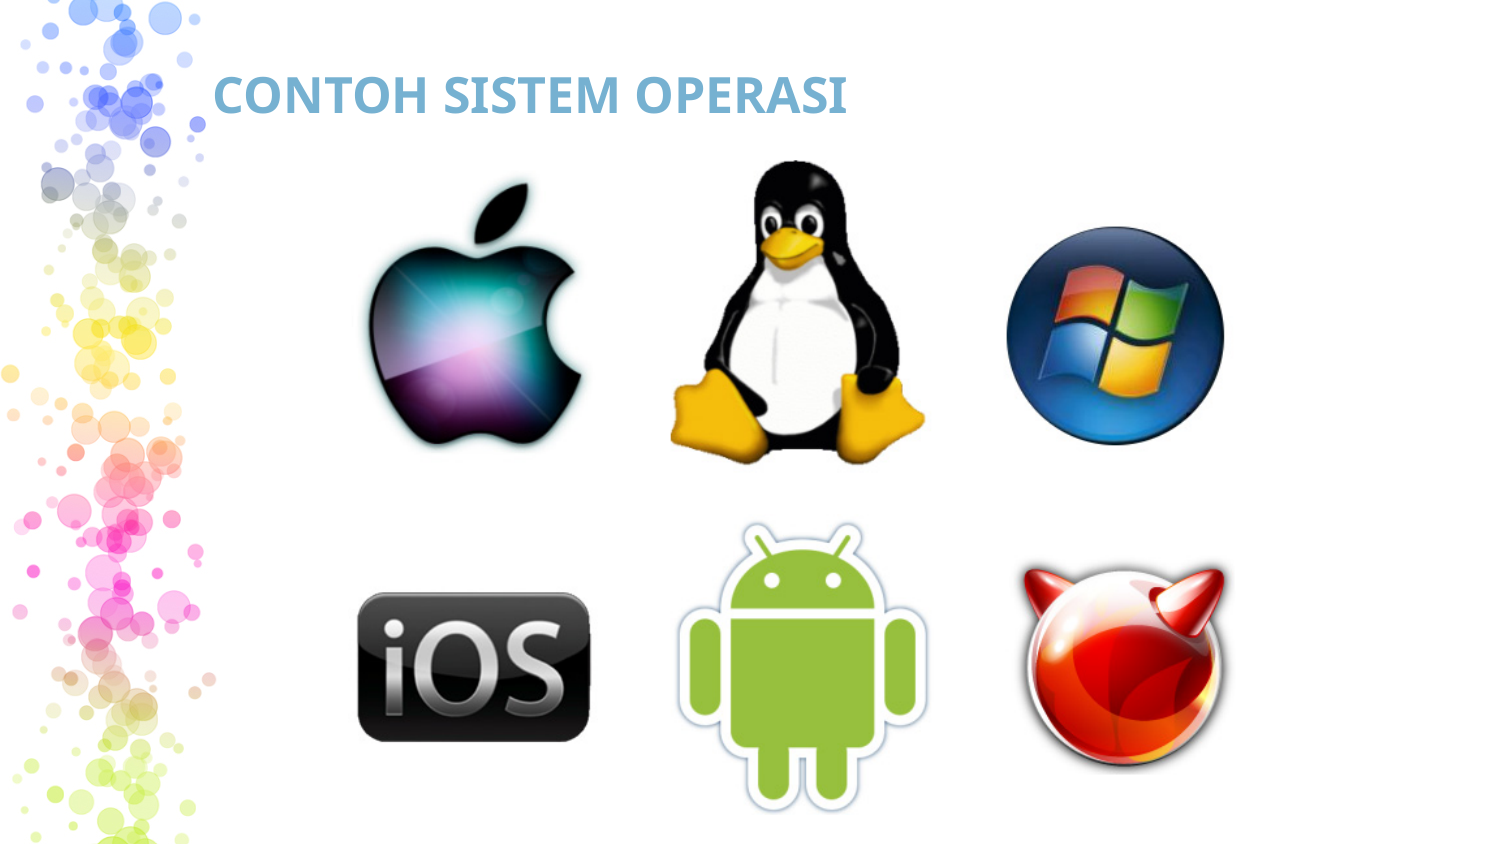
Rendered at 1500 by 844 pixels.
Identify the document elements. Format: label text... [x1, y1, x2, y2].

picture [0, 0, 1500, 844]
text_box CONTOH SISTEM OPERASI [198, 55, 864, 131]
